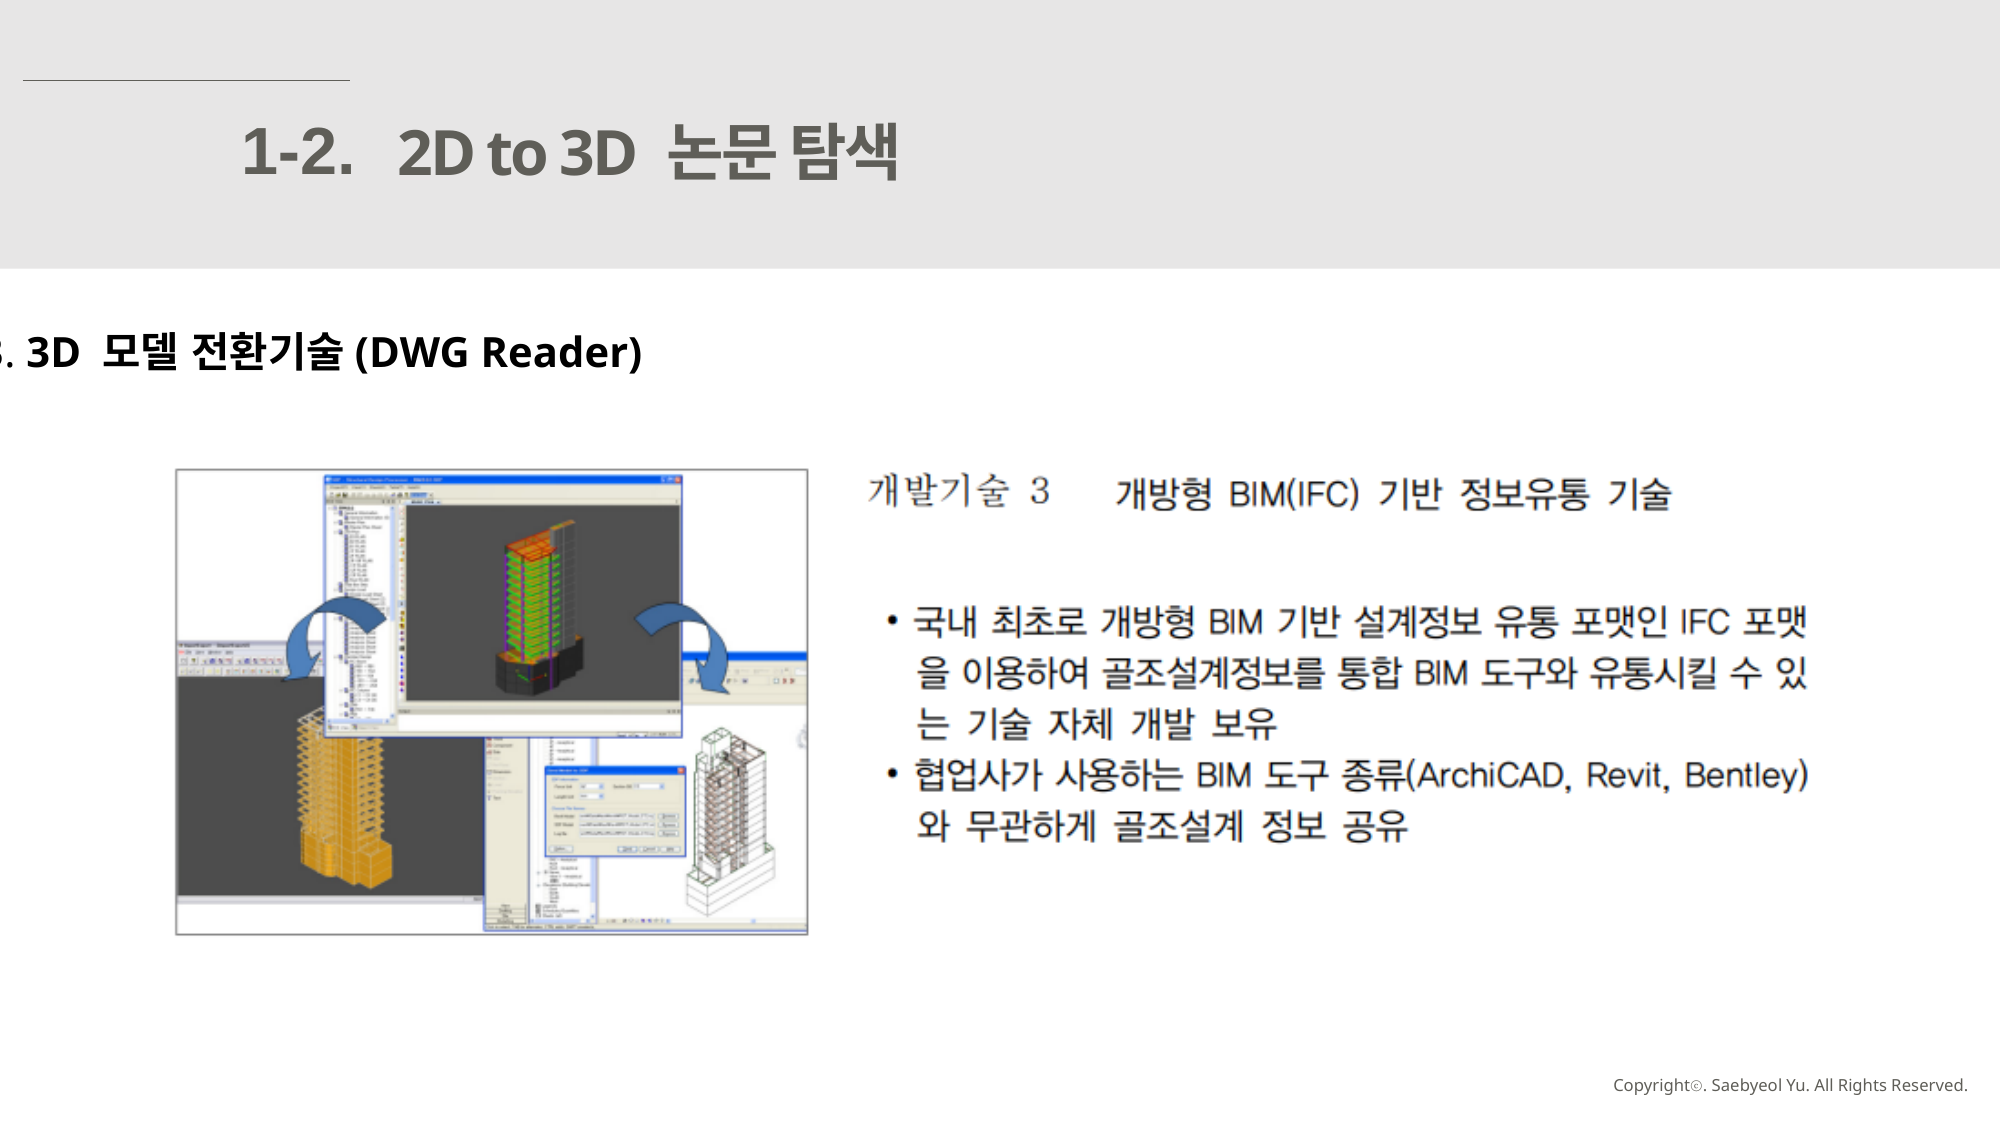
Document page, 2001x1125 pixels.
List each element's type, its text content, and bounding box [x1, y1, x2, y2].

text_box [0, 0, 2000, 270]
picture [141, 409, 1846, 990]
text_box 2D to 3D 논문 탐색 [383, 105, 917, 196]
text_box 1-2. [226, 100, 371, 196]
text_box 3. 3D 모델 전환기술(DWG Reader) [0, 302, 771, 383]
